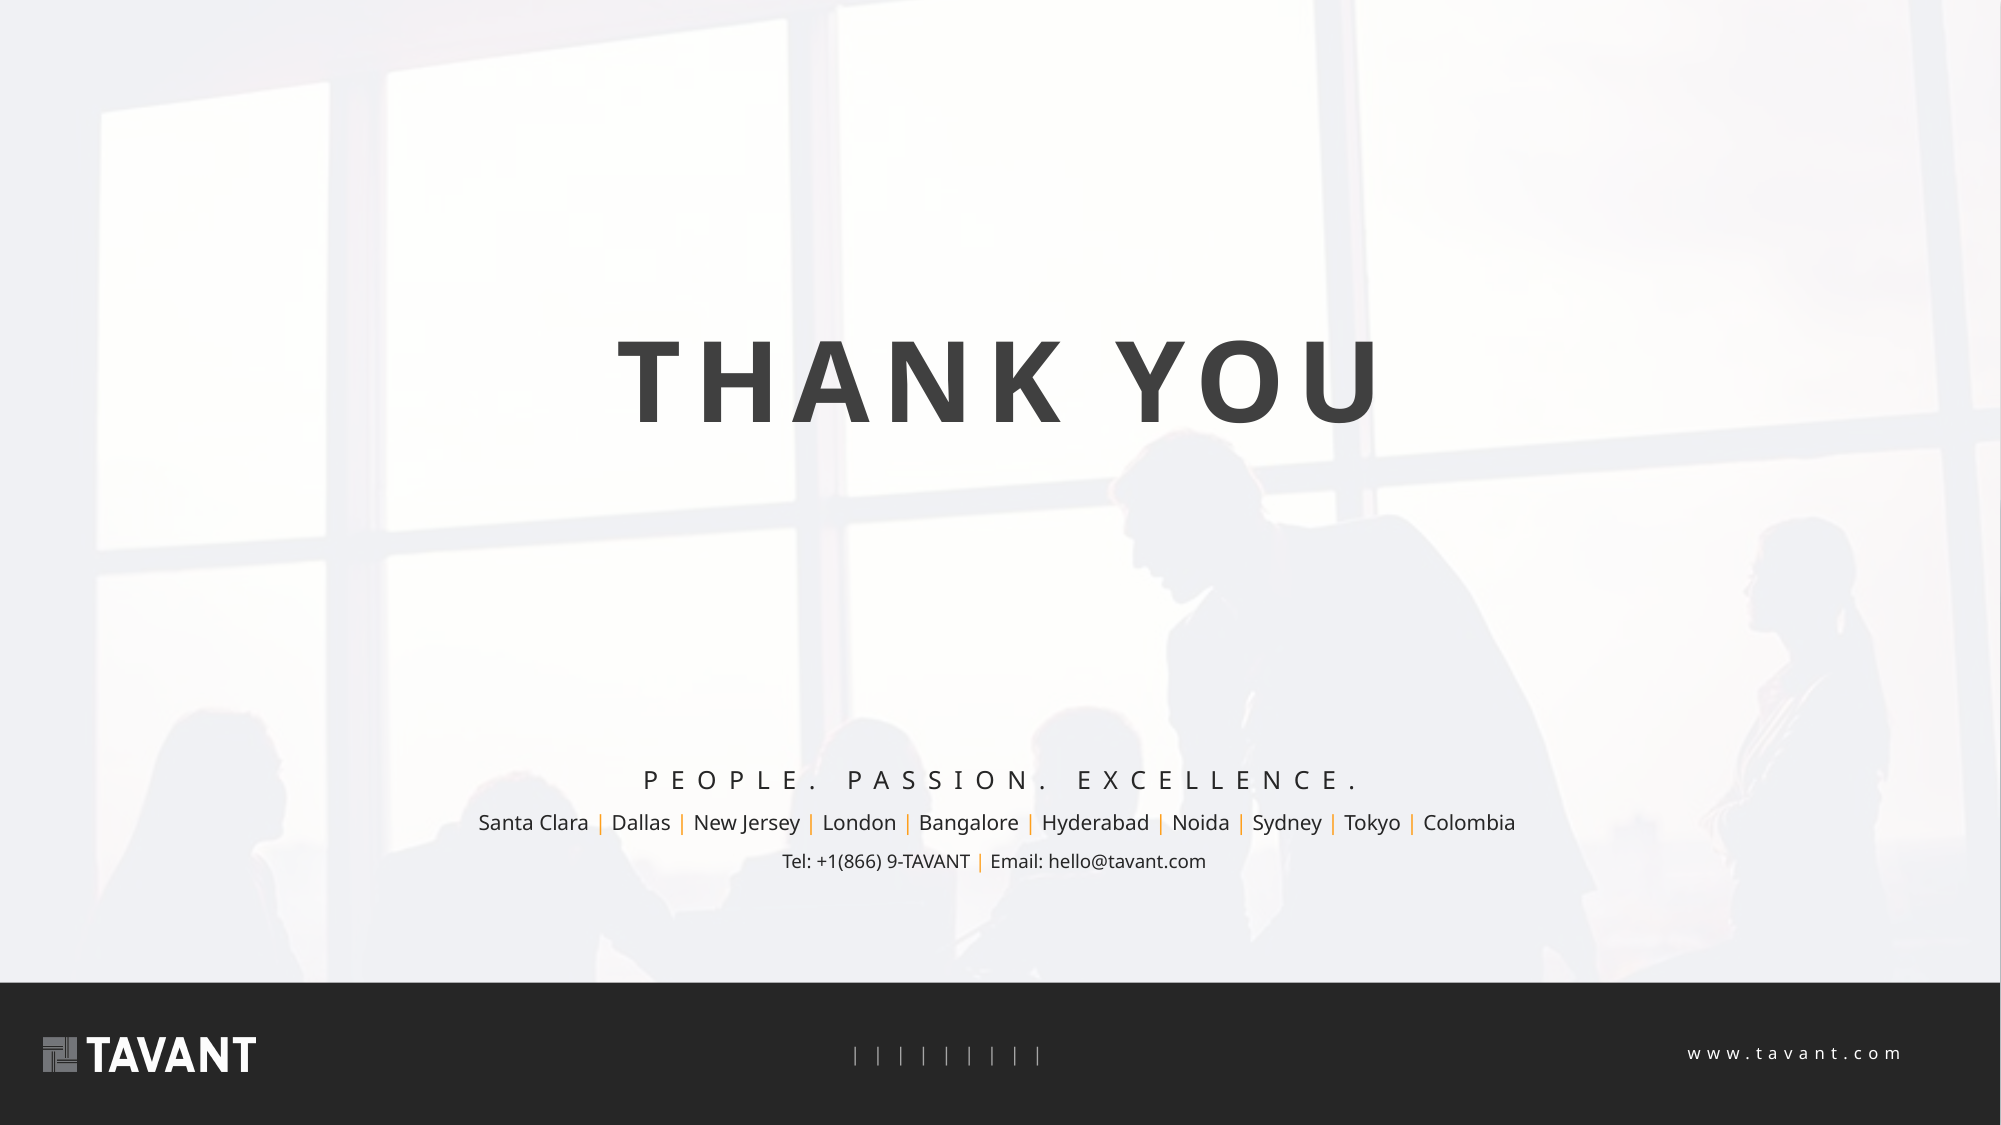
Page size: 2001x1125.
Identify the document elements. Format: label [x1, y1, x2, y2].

picture [43, 1037, 256, 1072]
